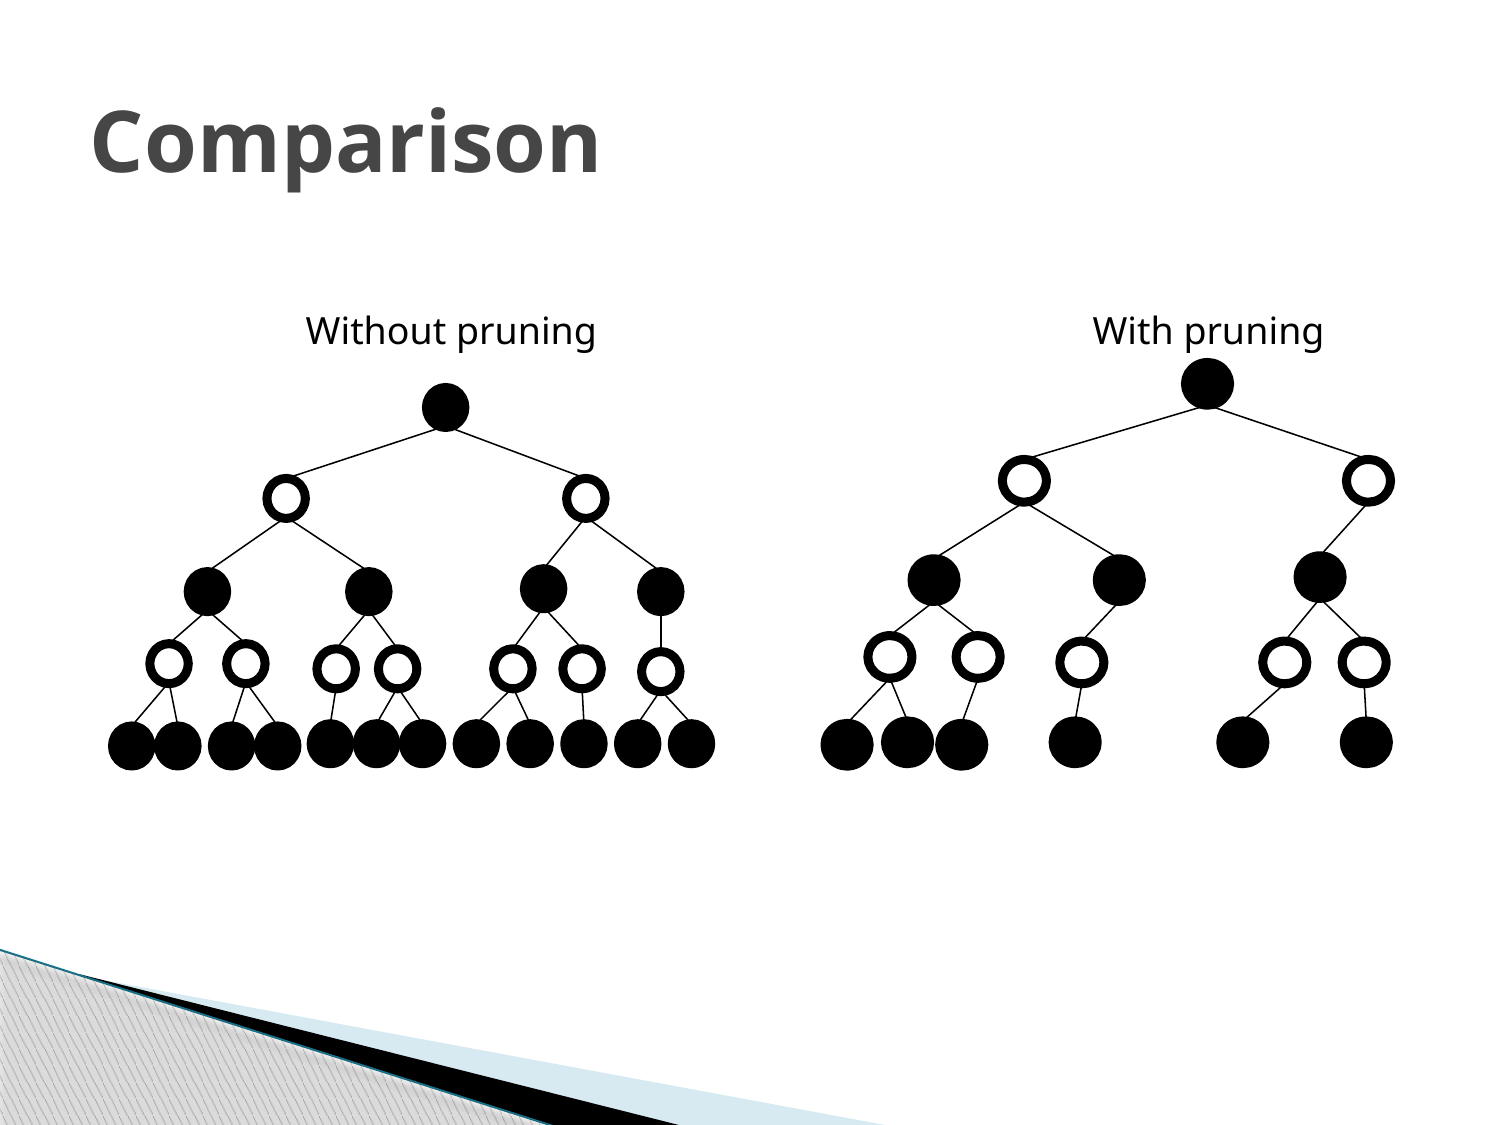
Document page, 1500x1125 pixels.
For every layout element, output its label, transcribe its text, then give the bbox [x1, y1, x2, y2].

title Comparison [75, 45, 1425, 233]
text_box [112, 387, 711, 767]
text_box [824, 362, 1391, 767]
text_box With pruning [1077, 299, 1340, 360]
text_box Without pruning [290, 299, 613, 360]
